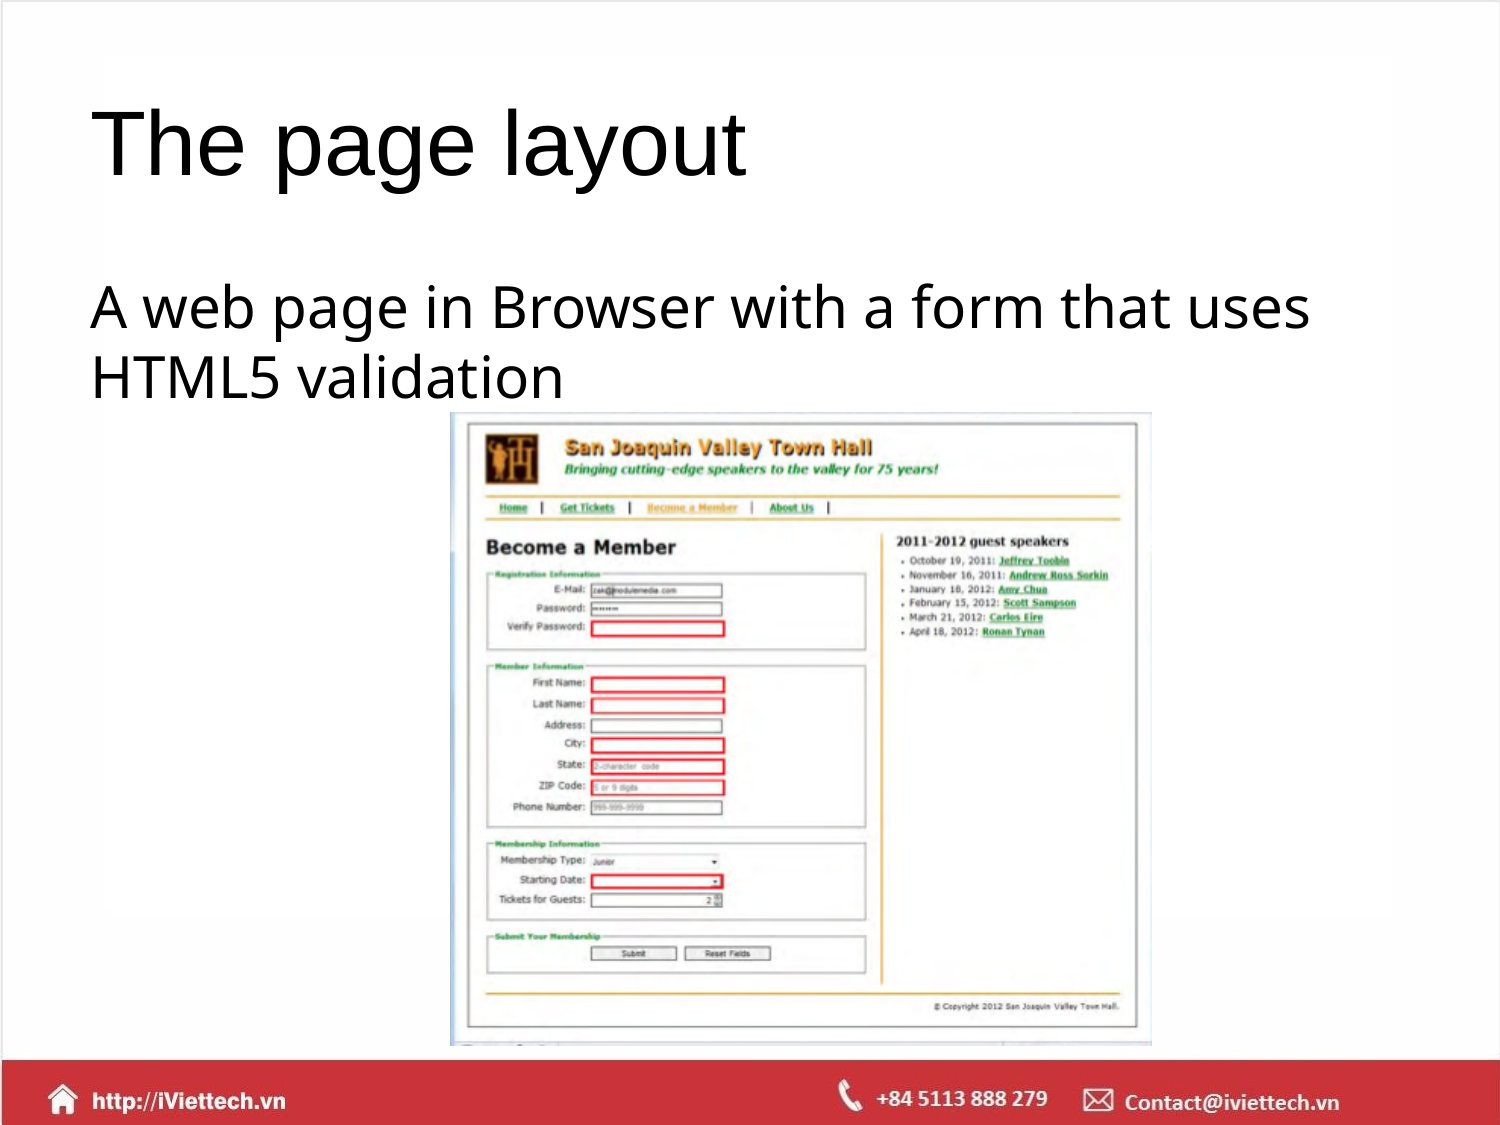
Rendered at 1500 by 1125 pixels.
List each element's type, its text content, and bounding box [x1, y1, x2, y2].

picture [0, 0, 1500, 1125]
list A web page in Browser with a form that uses HTML5 validation [75, 262, 1425, 1005]
title The page layout [75, 45, 1425, 233]
